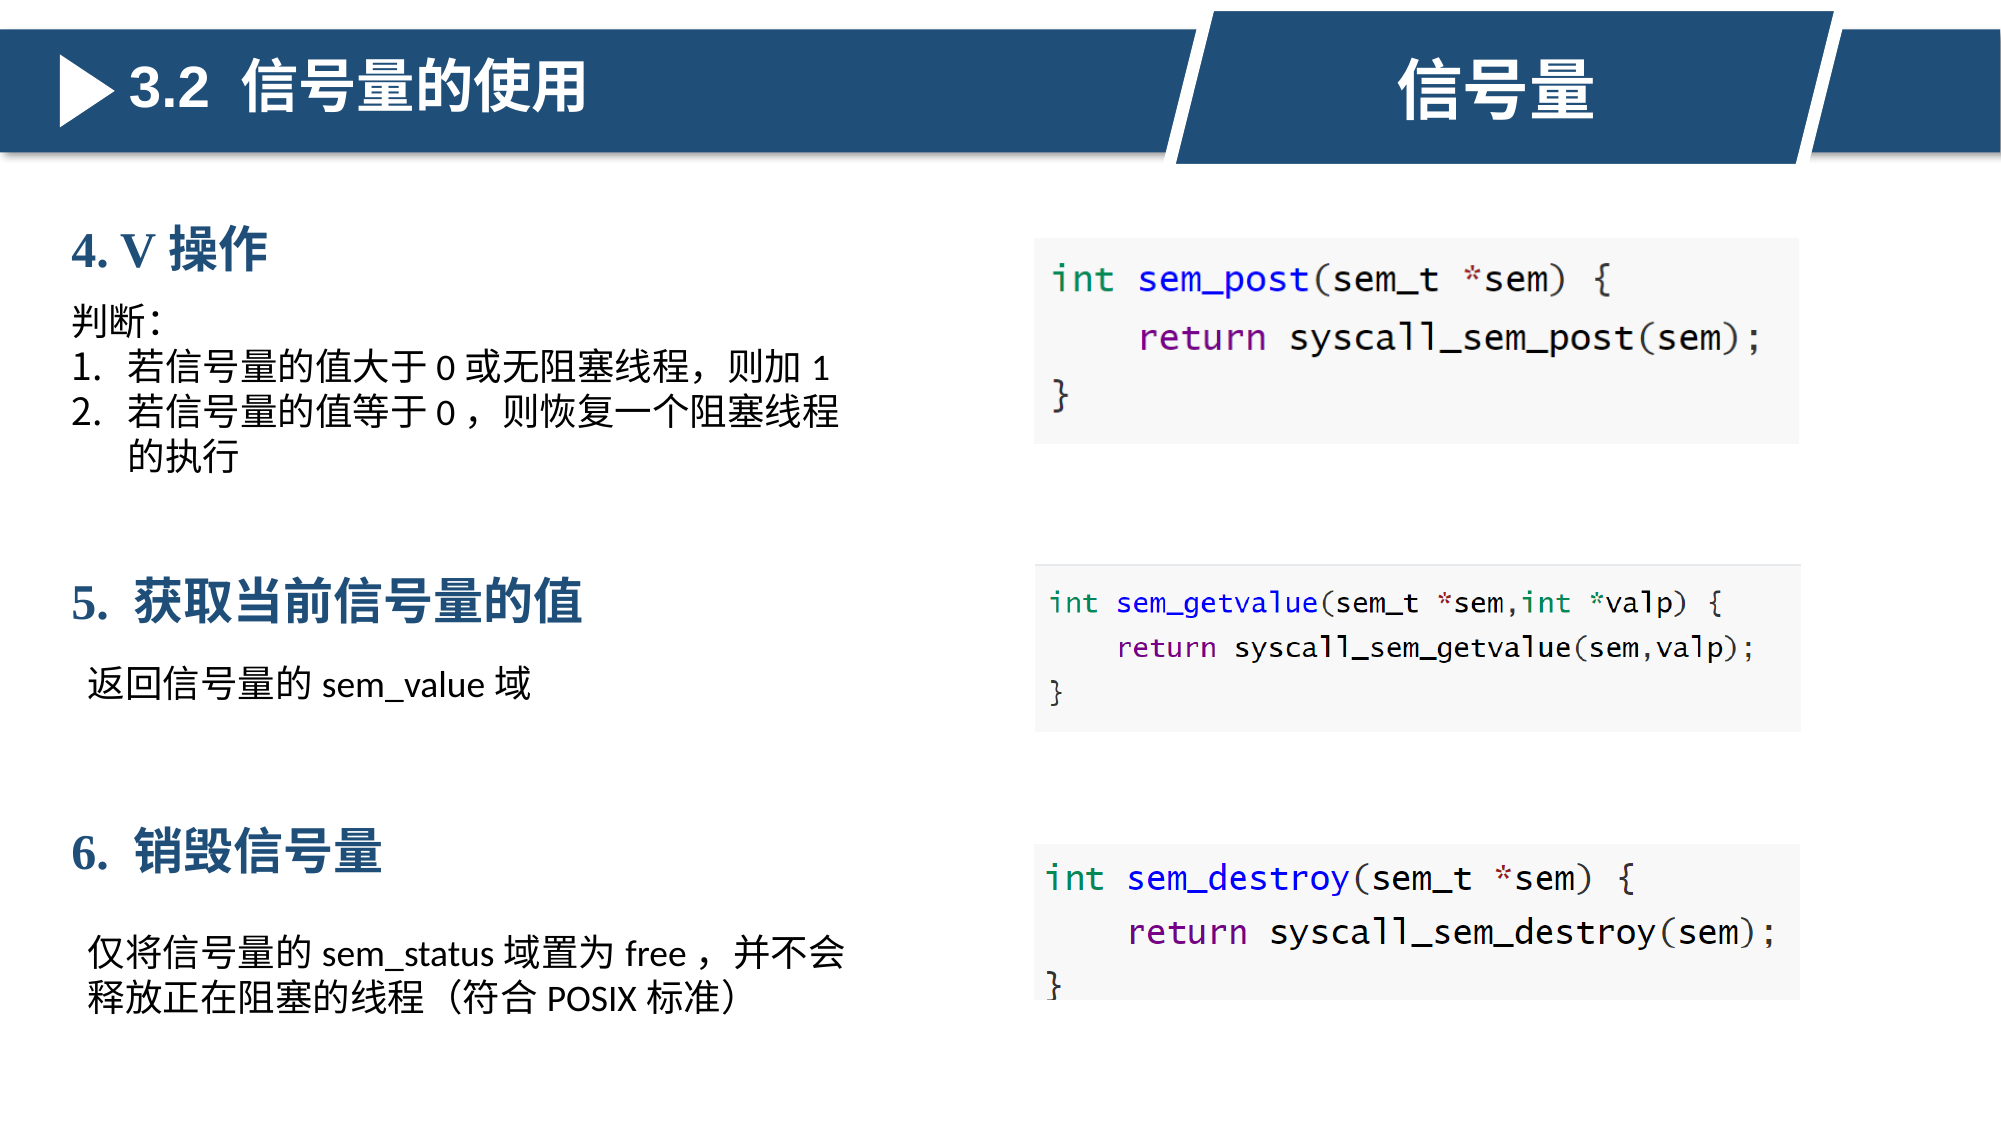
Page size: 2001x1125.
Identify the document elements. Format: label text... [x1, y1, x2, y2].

text_box 4. V操作 [56, 192, 1343, 286]
text_box 返回信号量的sem_value域 [73, 653, 875, 713]
text_box 5. 获取当前信号量的值 [56, 544, 1343, 637]
text_box 仅将信号量的sem_status域置为free，并不会释放正在阻塞的线程（符合POSIX标准） [73, 921, 875, 1027]
picture [1034, 844, 1800, 1000]
text_box 6. 销毁信号量 [56, 793, 1343, 887]
picture [1034, 238, 1799, 444]
text_box 判断： 若信号量的值大于0或无阻塞线程，则加1 若信号量的值等于0，则恢复一个阻塞线程的执行 [56, 290, 859, 485]
text_box 3.2 信号量的使用 [114, 42, 1036, 127]
picture [1035, 564, 1801, 732]
text_box 信号量 [1381, 40, 1612, 136]
